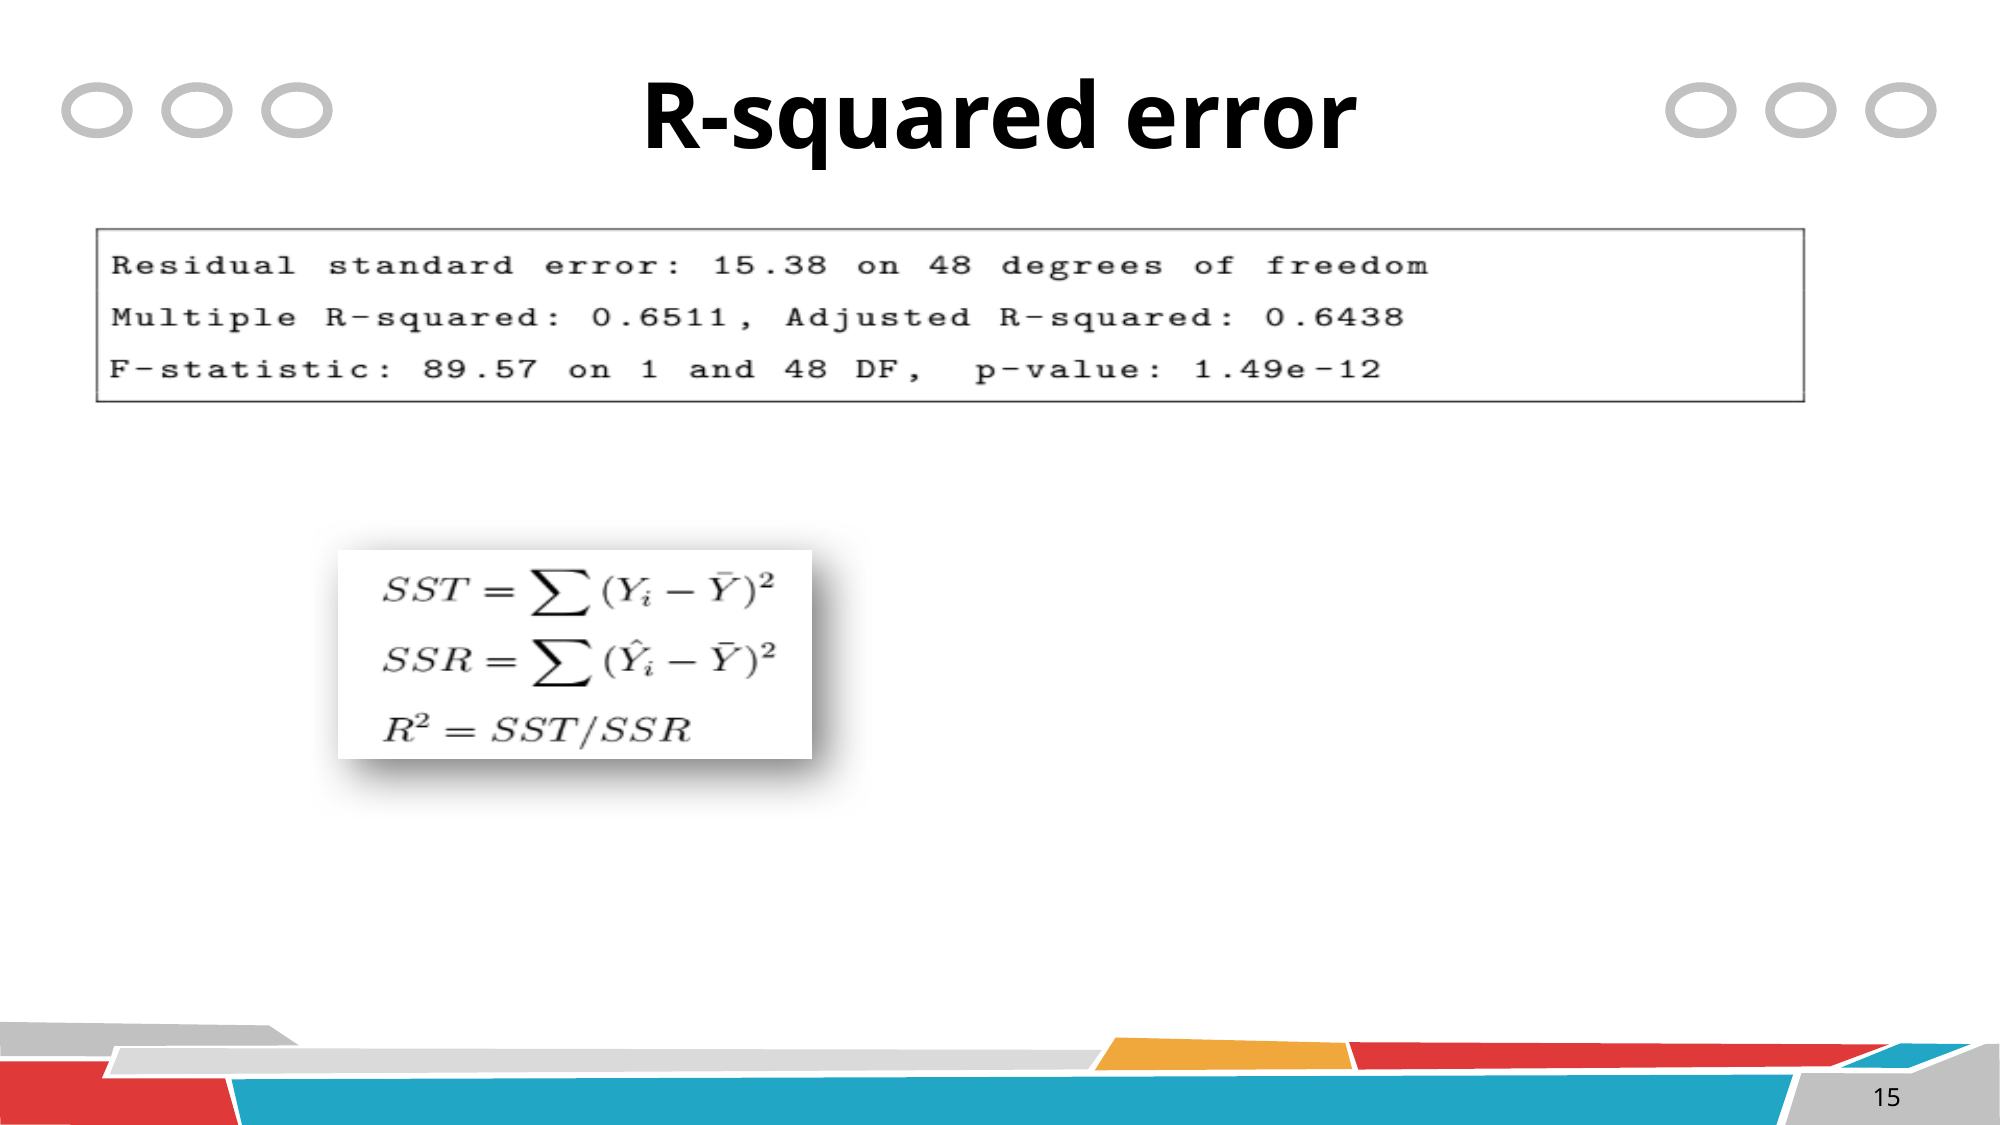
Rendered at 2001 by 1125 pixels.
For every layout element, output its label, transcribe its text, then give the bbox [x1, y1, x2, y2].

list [86, 219, 1816, 410]
slide_number 15 [1816, 1080, 1916, 1118]
title R-squared error [350, 18, 1650, 206]
picture [338, 550, 812, 759]
